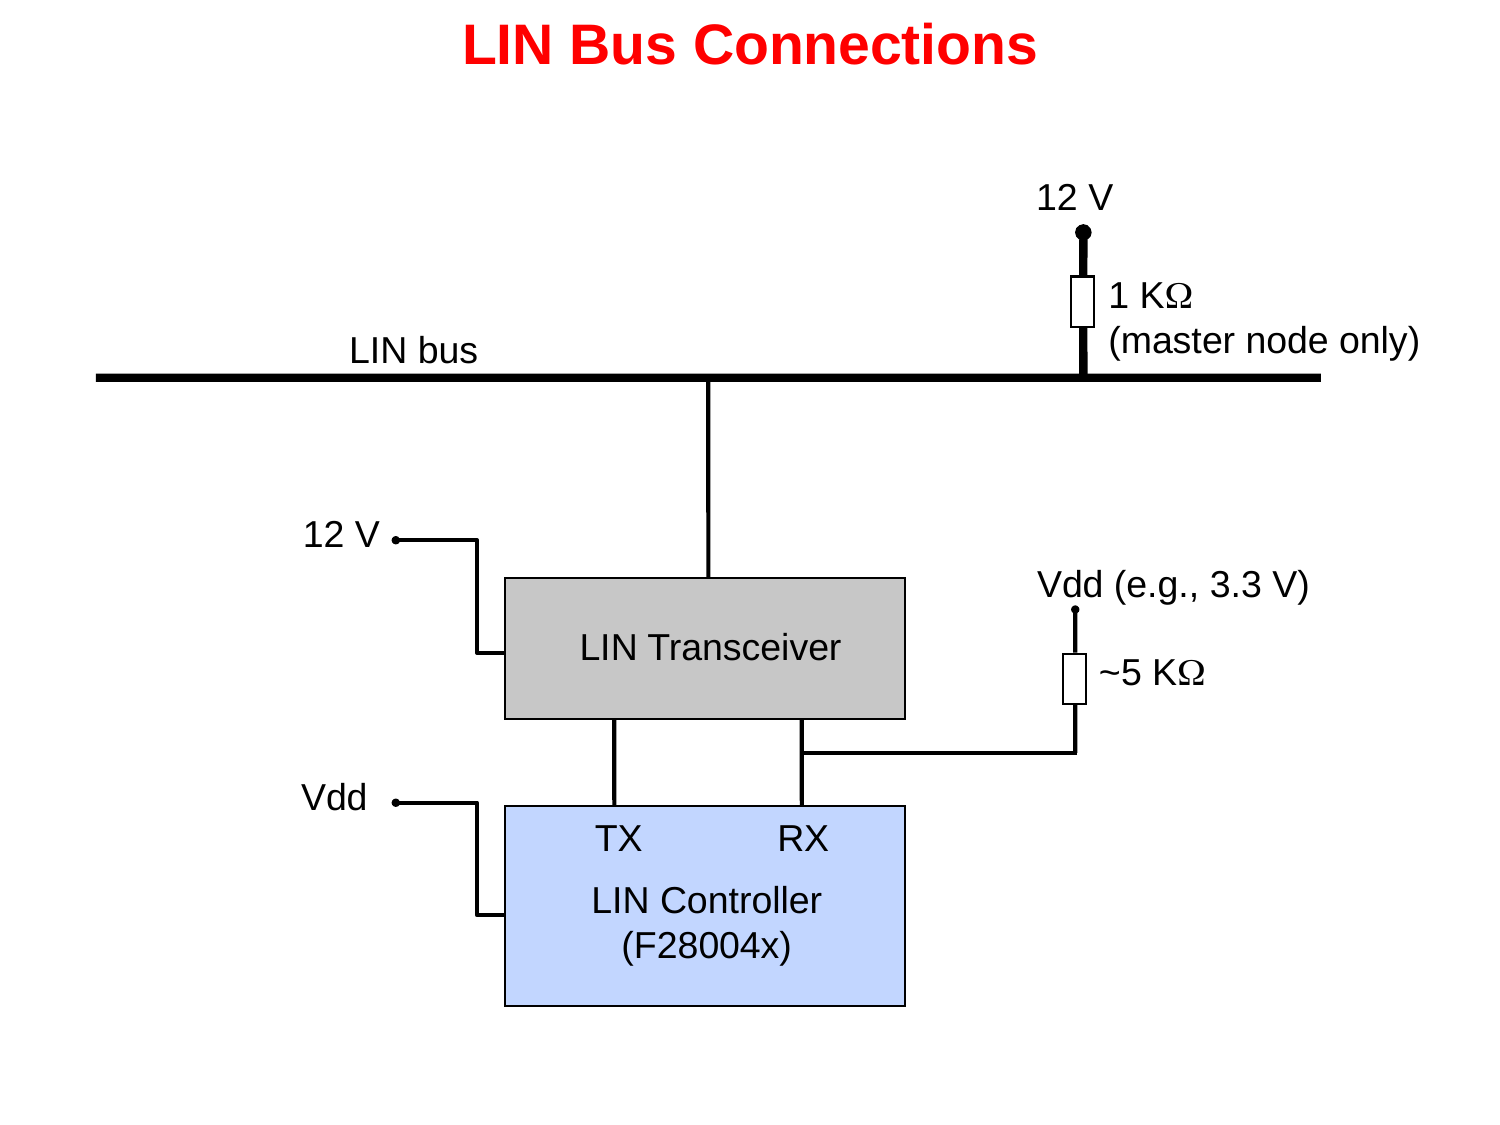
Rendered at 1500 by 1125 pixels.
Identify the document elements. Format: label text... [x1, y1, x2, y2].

title LIN Bus Connections [0, 0, 1500, 122]
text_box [95, 165, 1438, 1007]
